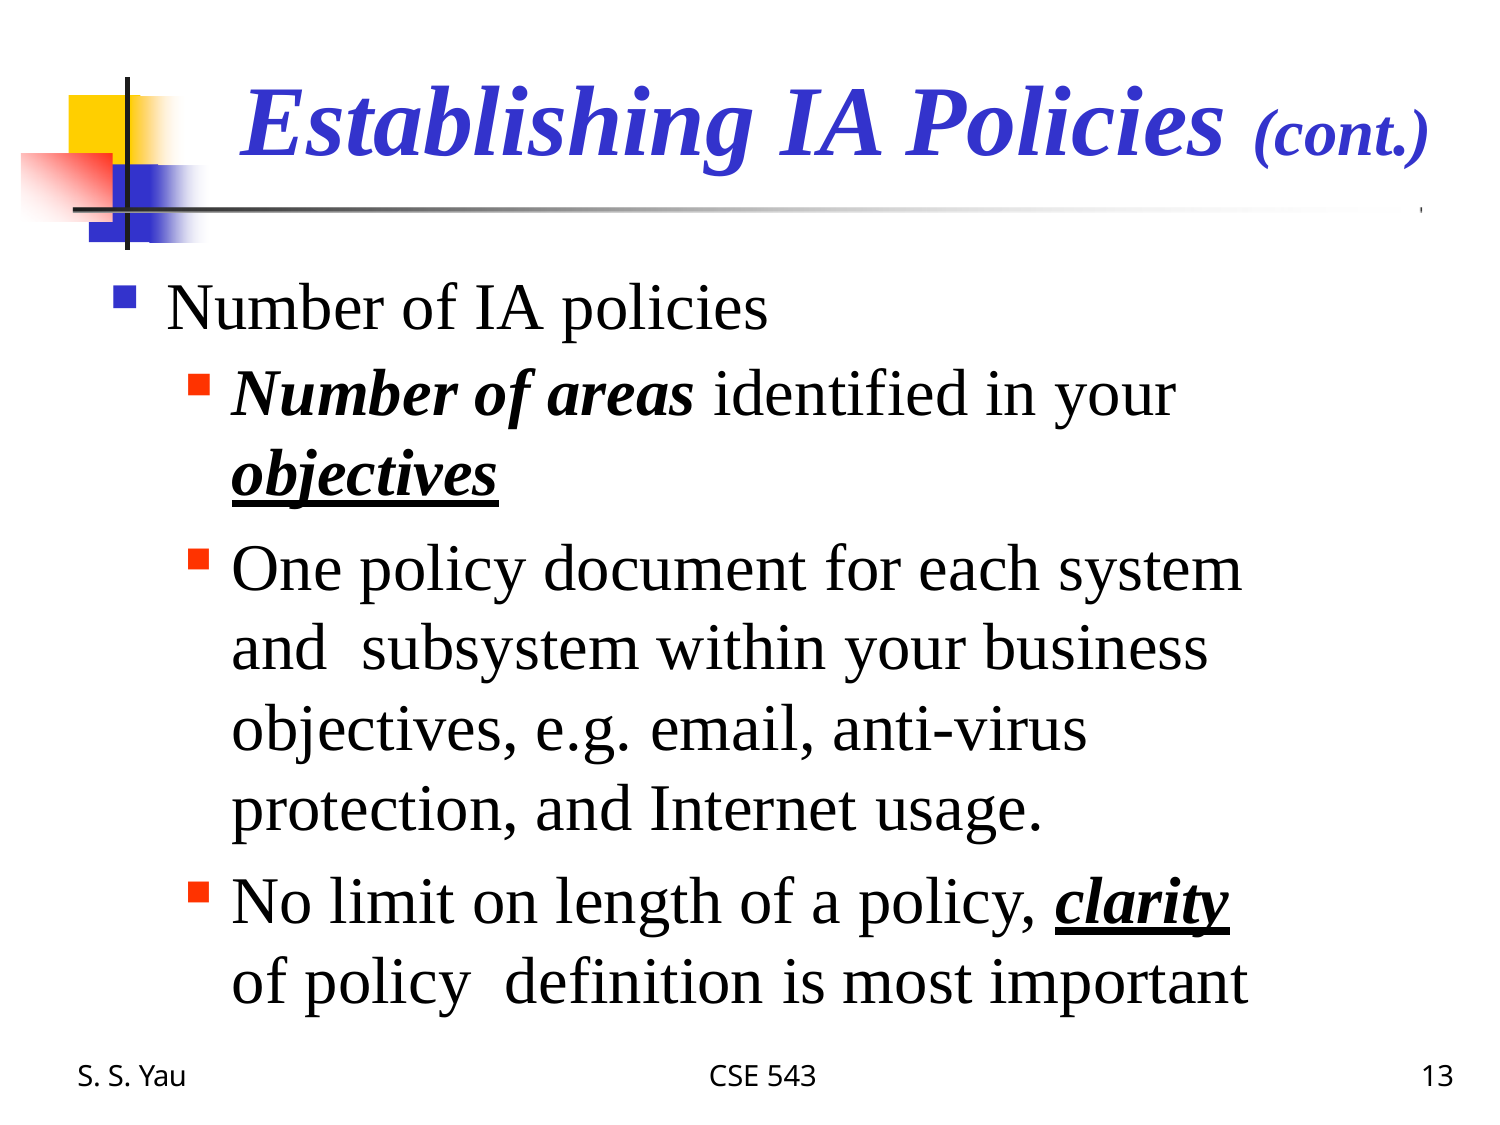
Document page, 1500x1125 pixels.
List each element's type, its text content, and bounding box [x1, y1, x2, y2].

slide_number S. S. Yau [75, 1059, 194, 1125]
picture [20, 95, 238, 243]
title Establishing IA Policies (cont.) [238, 55, 1443, 244]
footer CSE 543 [706, 1059, 818, 1125]
text_box Number of IA policies Number of areas identified in your objectives One policy document for each system and subsystem within your business objectives, e.g. email, anti-virus protection, and Internet usage. No limit on length of a policy, clarity of policy definition is most important [107, 262, 1392, 1017]
slide_number 13 [1416, 1059, 1457, 1125]
